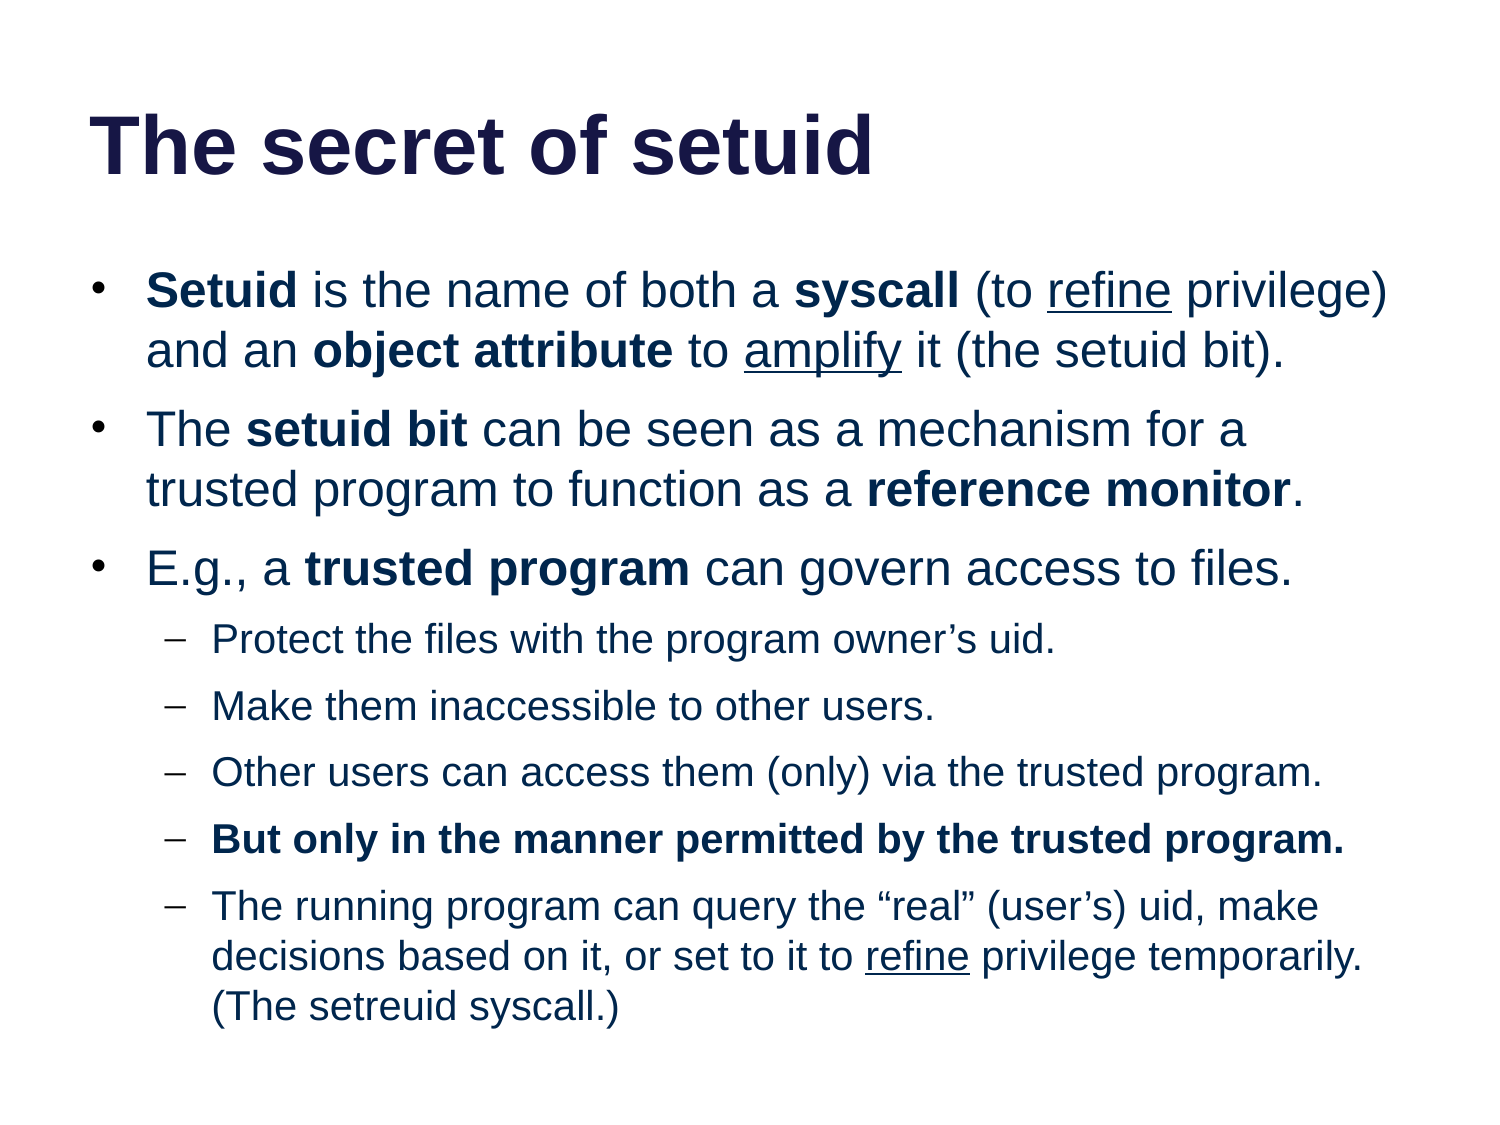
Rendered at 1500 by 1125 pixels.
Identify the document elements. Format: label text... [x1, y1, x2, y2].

title The secret of setuid [75, 0, 1425, 200]
list Setuid is the name of both a syscall (to refine privilege) and an object attribute to amplify it (the setuid bit). The setuid bit can be seen as a mechanism for a trusted program to function as a reference monitor. E.g., a trusted program can govern access to files. Protect the files with the program owner’s uid. Make them inaccessible to other users. Other users can access them (only) via the trusted program. But only in the manner permitted by the trusted program. The running program can query the “real” (user’s) uid, make decisions based on it, or set to it to refine privilege temporarily. (The setreuid syscall.) [75, 249, 1425, 925]
